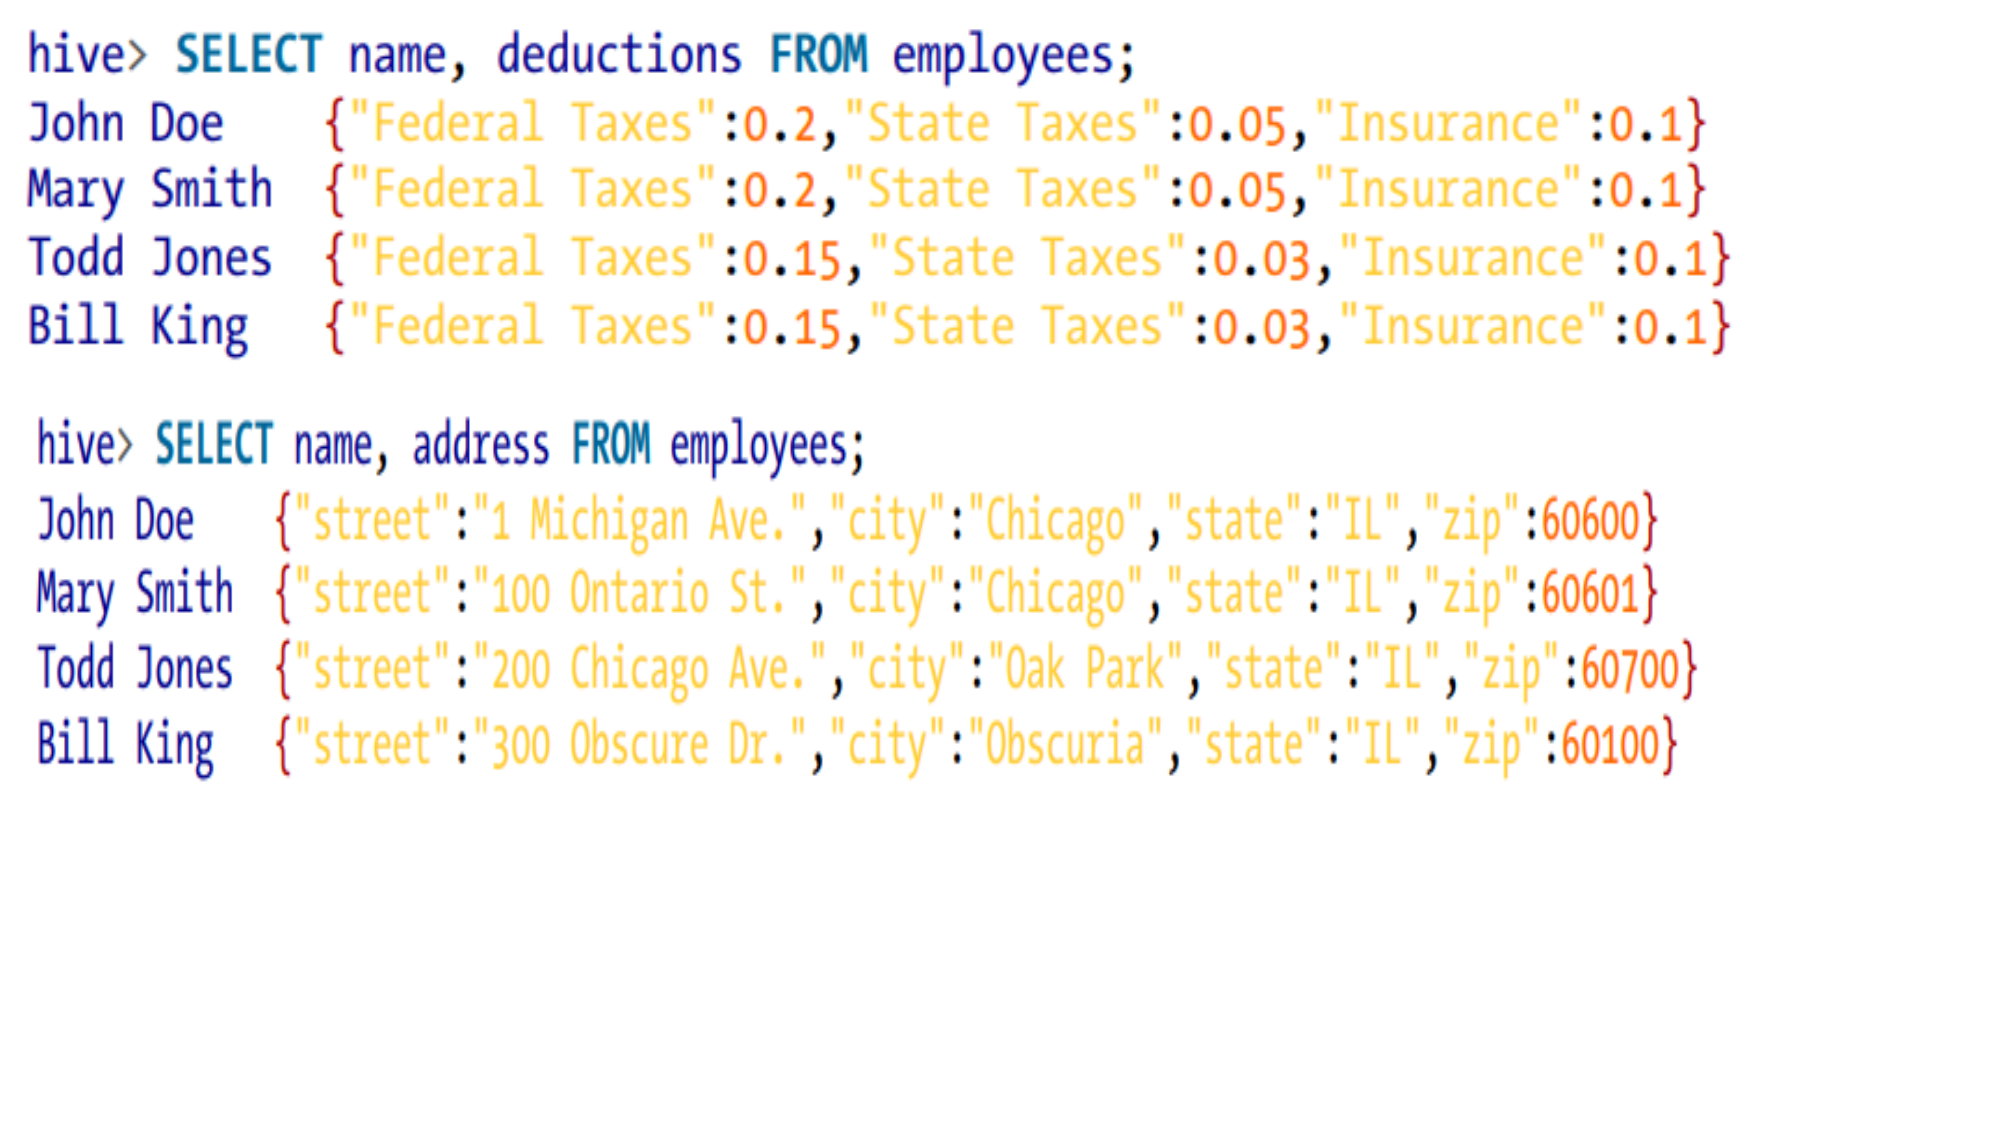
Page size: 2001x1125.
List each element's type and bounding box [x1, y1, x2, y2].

list [0, 0, 1788, 383]
picture [0, 383, 1831, 837]
